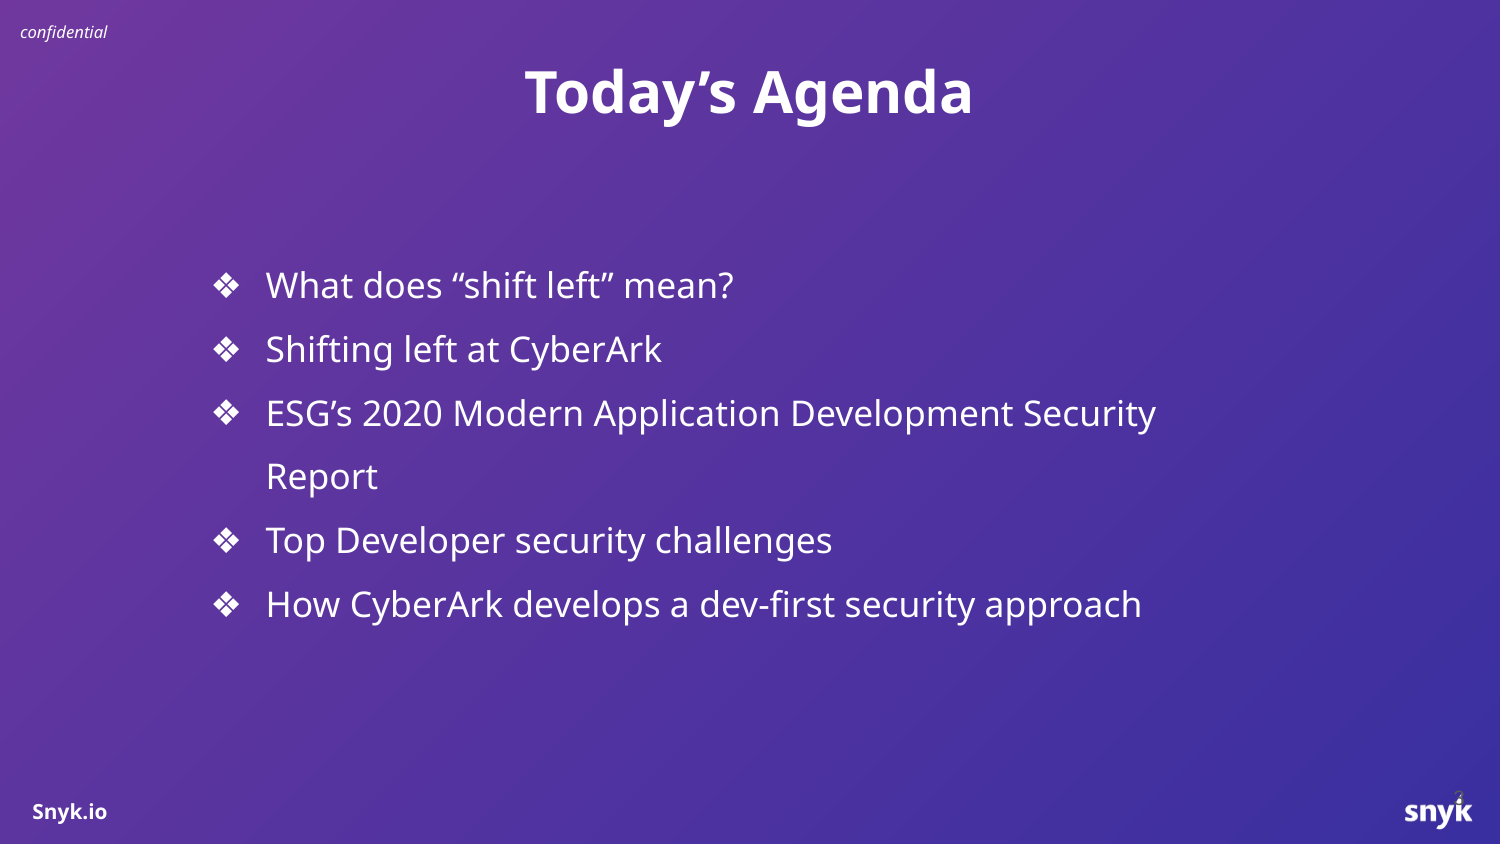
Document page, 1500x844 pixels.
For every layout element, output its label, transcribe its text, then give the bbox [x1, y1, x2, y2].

text_box Today’s Agenda [0, 40, 1500, 156]
text_box What does “shift left” mean? Shifting left at CyberArk ESG’s 2020 Modern Application Development Security Report Top Developer security challenges How CyberArk develops a dev-first security approach [175, 226, 1276, 674]
slide_number 3 [1389, 764, 1480, 830]
